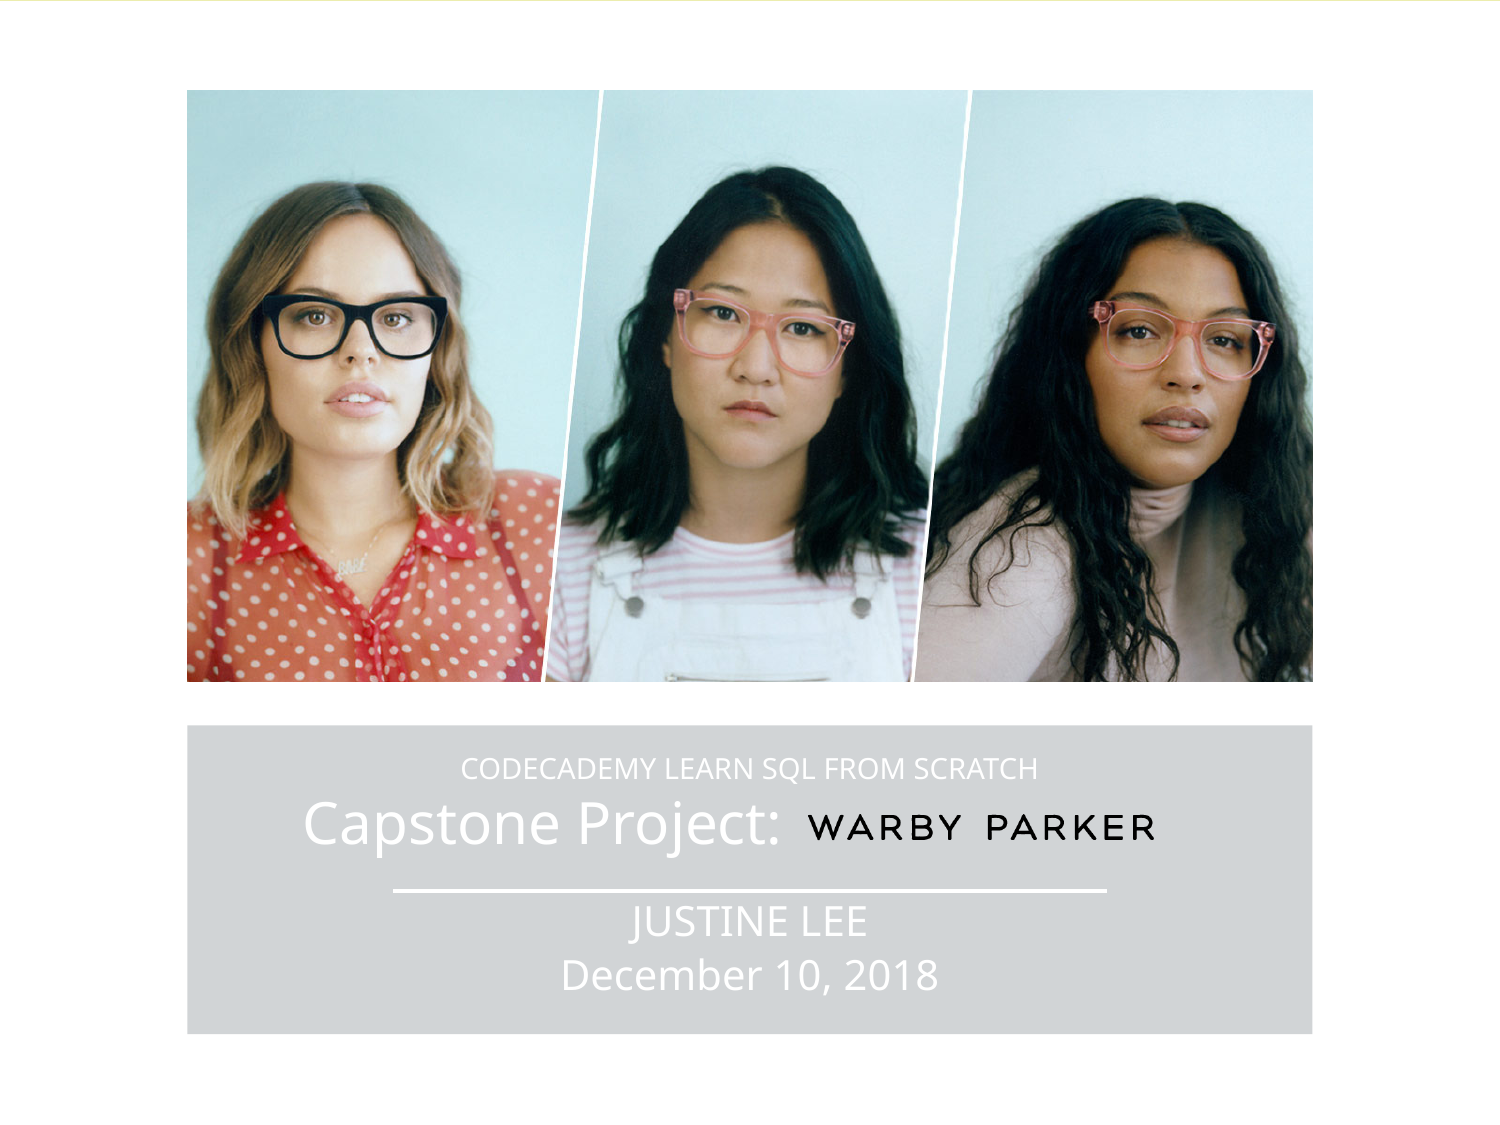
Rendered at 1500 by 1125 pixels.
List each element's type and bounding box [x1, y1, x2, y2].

text_box [0, 0, 1500, 1125]
picture [749, 656, 1212, 987]
text_box [187, 90, 1313, 1035]
